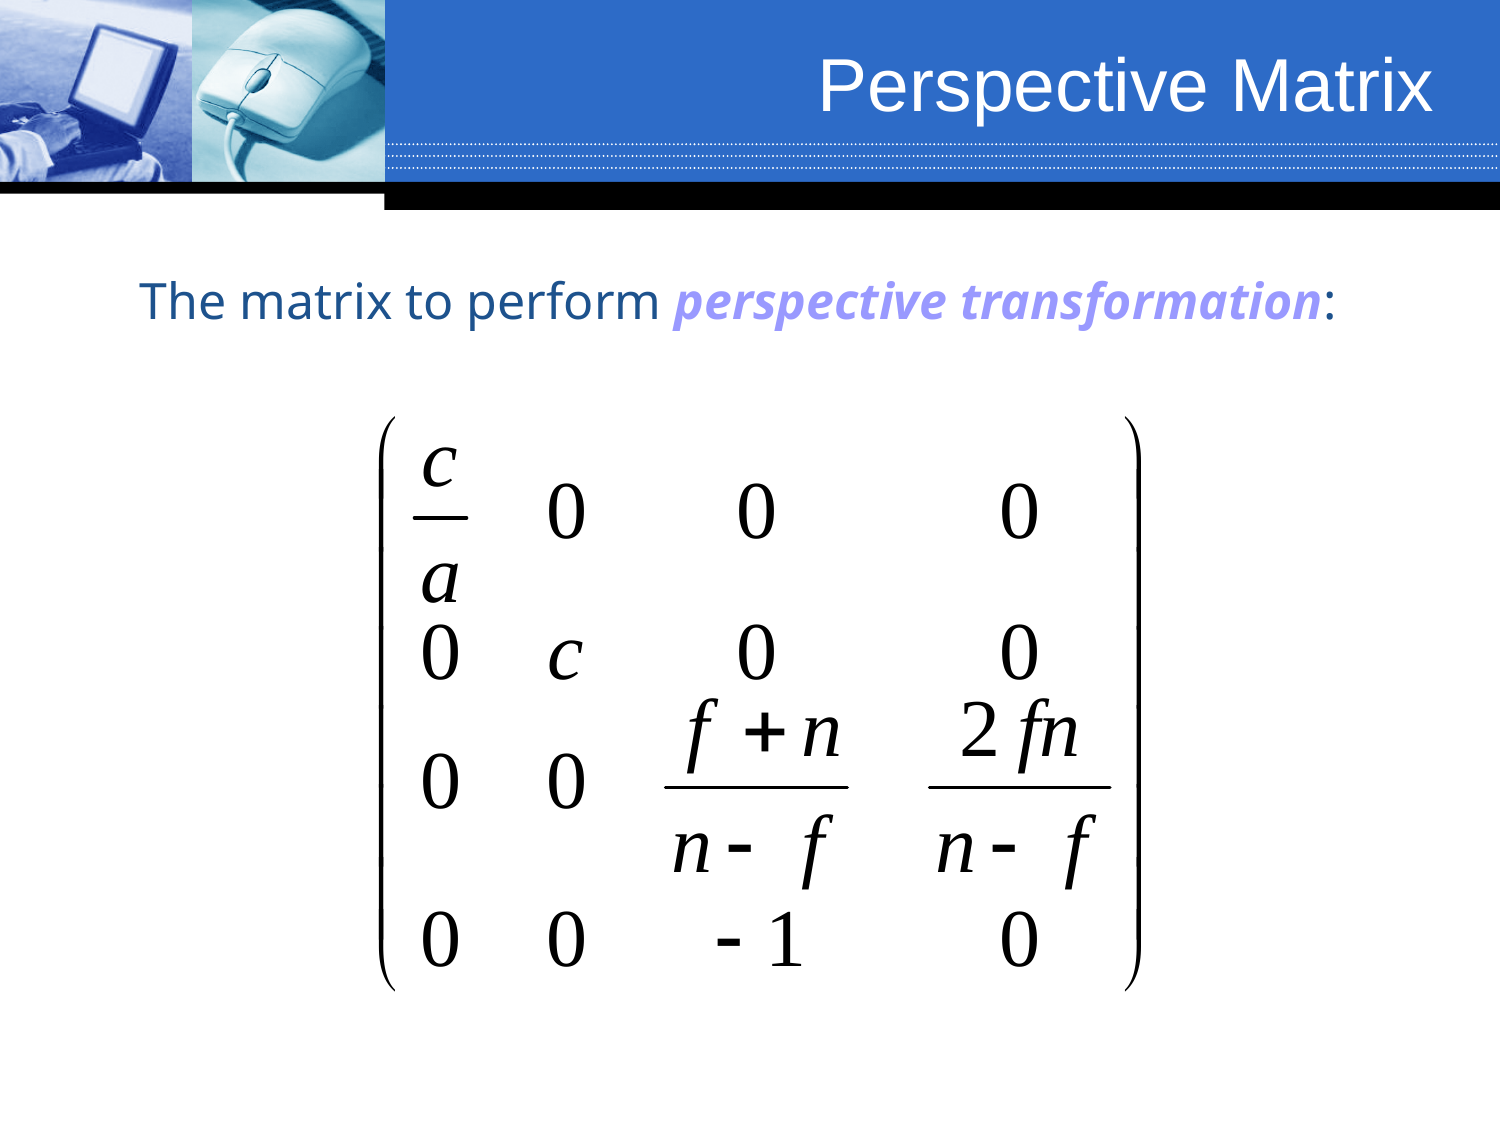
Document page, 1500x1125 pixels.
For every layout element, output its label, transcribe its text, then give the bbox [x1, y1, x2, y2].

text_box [361, 396, 1164, 1013]
title Perspective Matrix [412, 37, 1451, 126]
text_box The matrix to perform perspective transformation: [125, 262, 1500, 338]
picture [0, 0, 385, 181]
